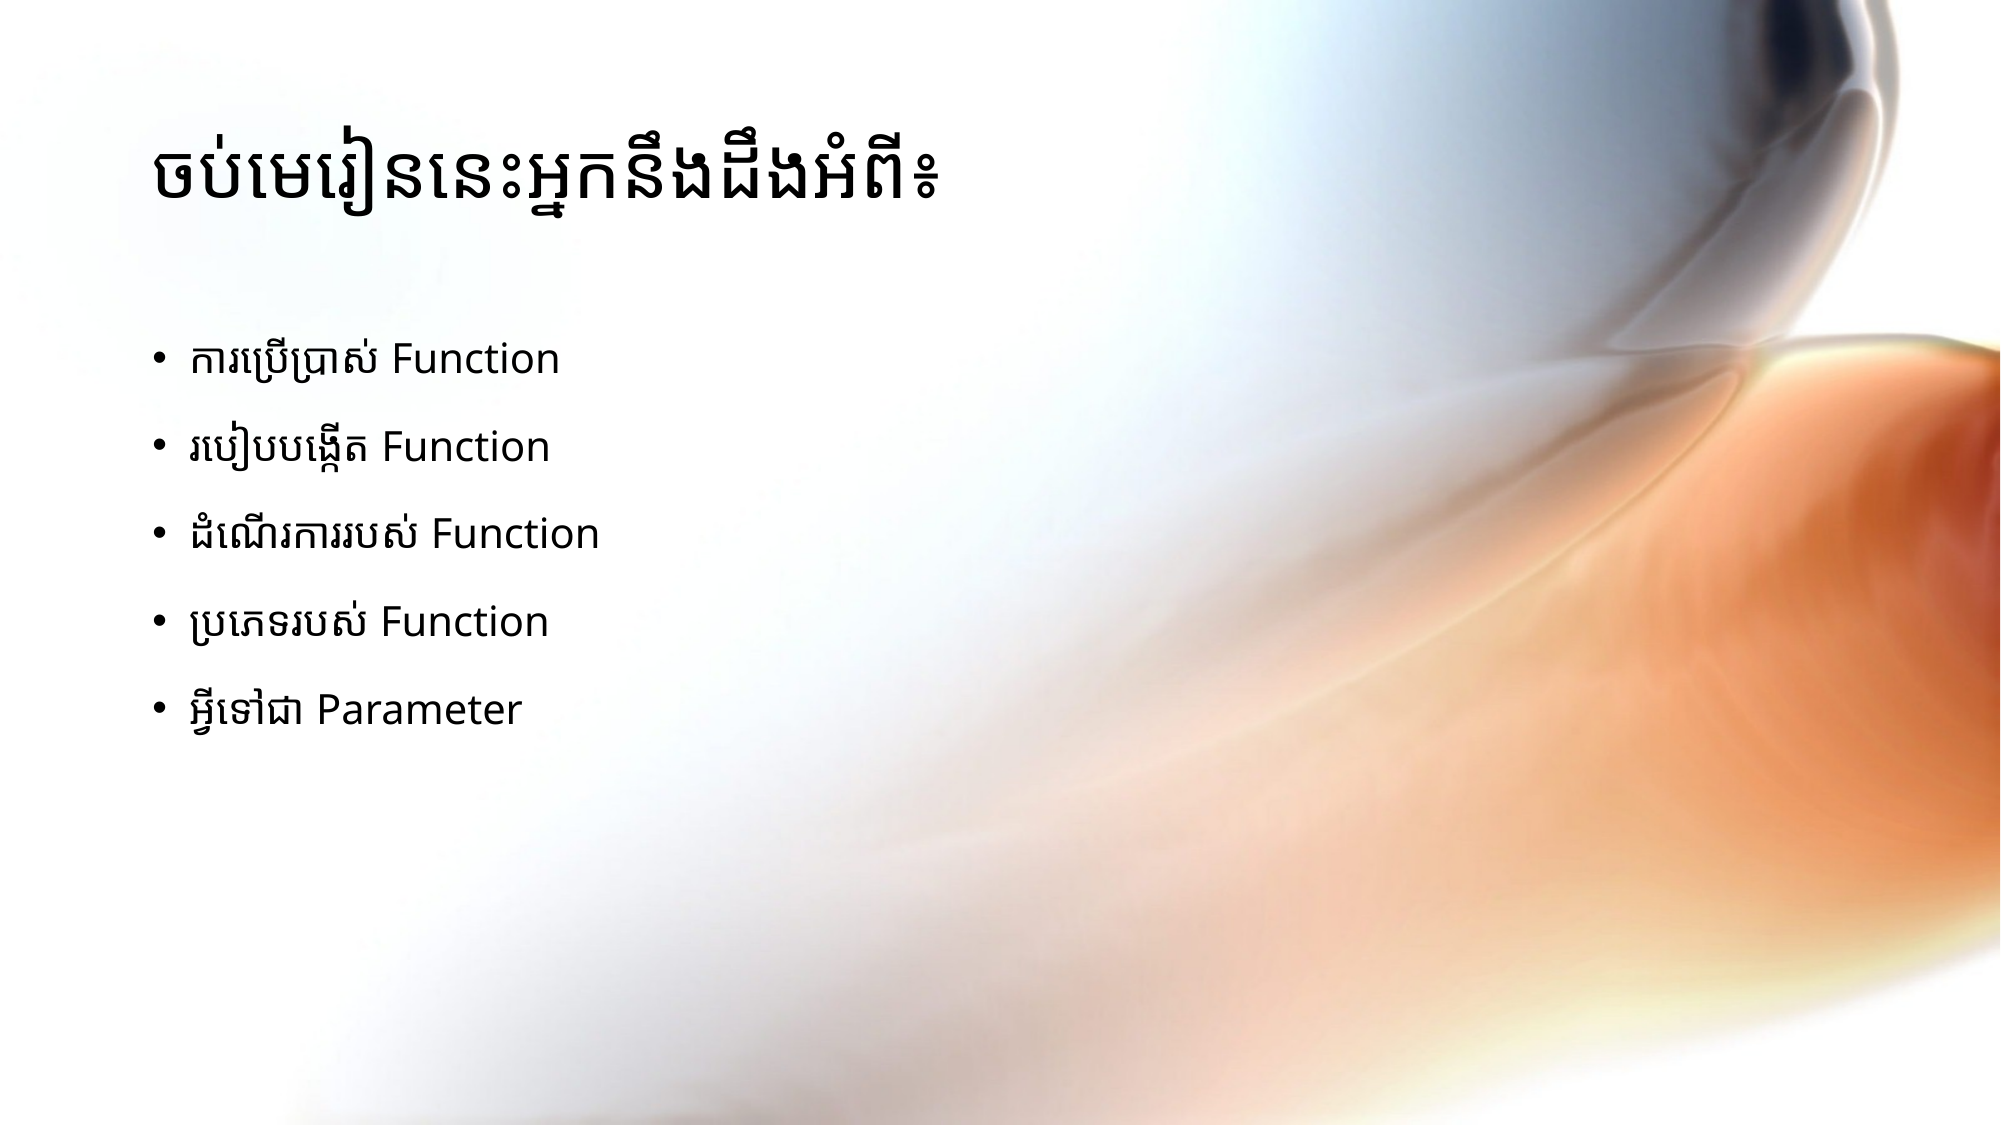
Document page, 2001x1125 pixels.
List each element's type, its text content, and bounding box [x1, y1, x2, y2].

picture [0, 0, 2001, 1125]
title ចប់មេរៀននេះអ្នកនឹងដឹងអំពី៖ [137, 59, 1863, 278]
list ការប្រើប្រាស់ Function របៀបបង្កើត Function ដំណើរការរបស់ Function ប្រភេទរបស់ Function អ្វីទៅជា Parameter [137, 299, 1863, 1014]
